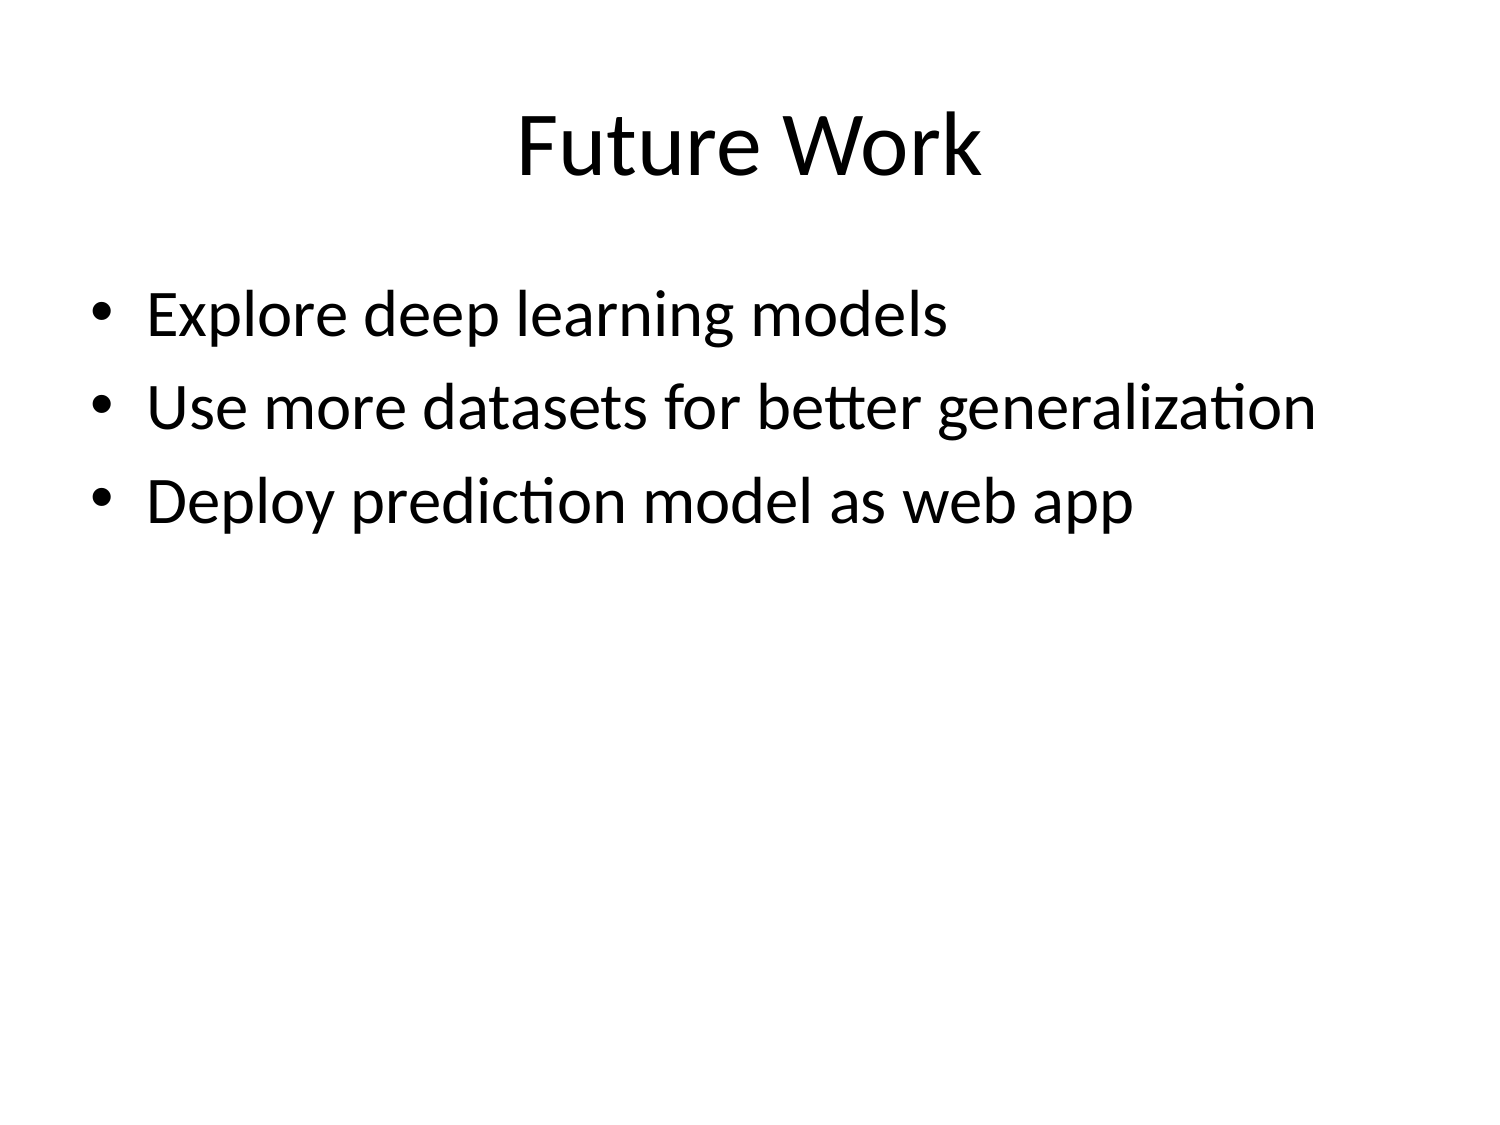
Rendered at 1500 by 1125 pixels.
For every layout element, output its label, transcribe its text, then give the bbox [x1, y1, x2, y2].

title Future Work [75, 45, 1425, 233]
list Explore deep learning models Use more datasets for better generalization Deploy prediction model as web app [75, 262, 1425, 1005]
